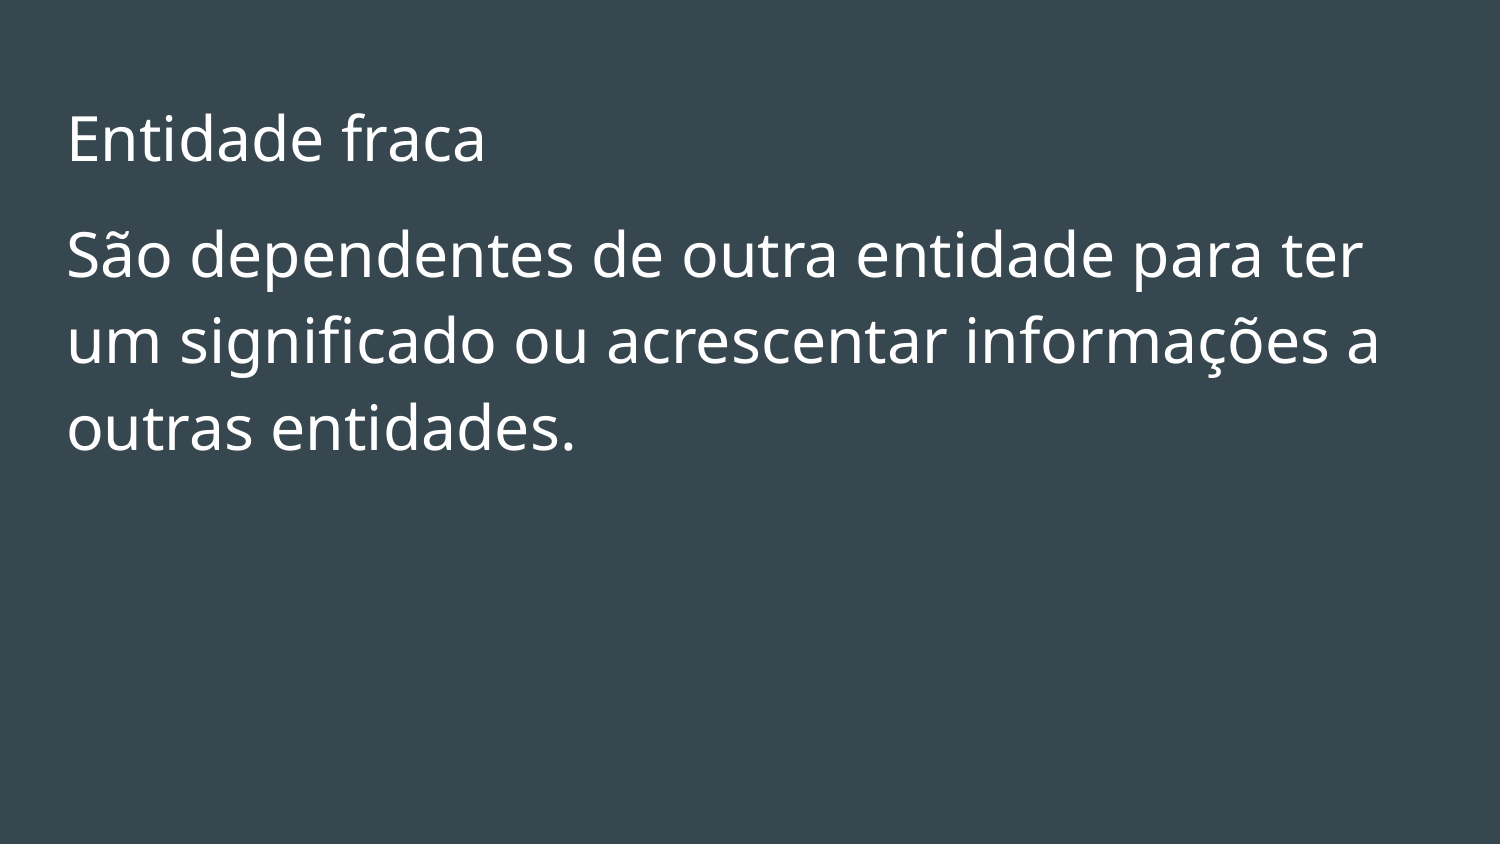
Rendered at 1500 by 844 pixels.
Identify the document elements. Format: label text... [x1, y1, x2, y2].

title Entidade fraca [51, 72, 1449, 167]
list São dependentes de outra entidade para ter um significado ou acrescentar informações a outras entidades. [51, 189, 1449, 750]
